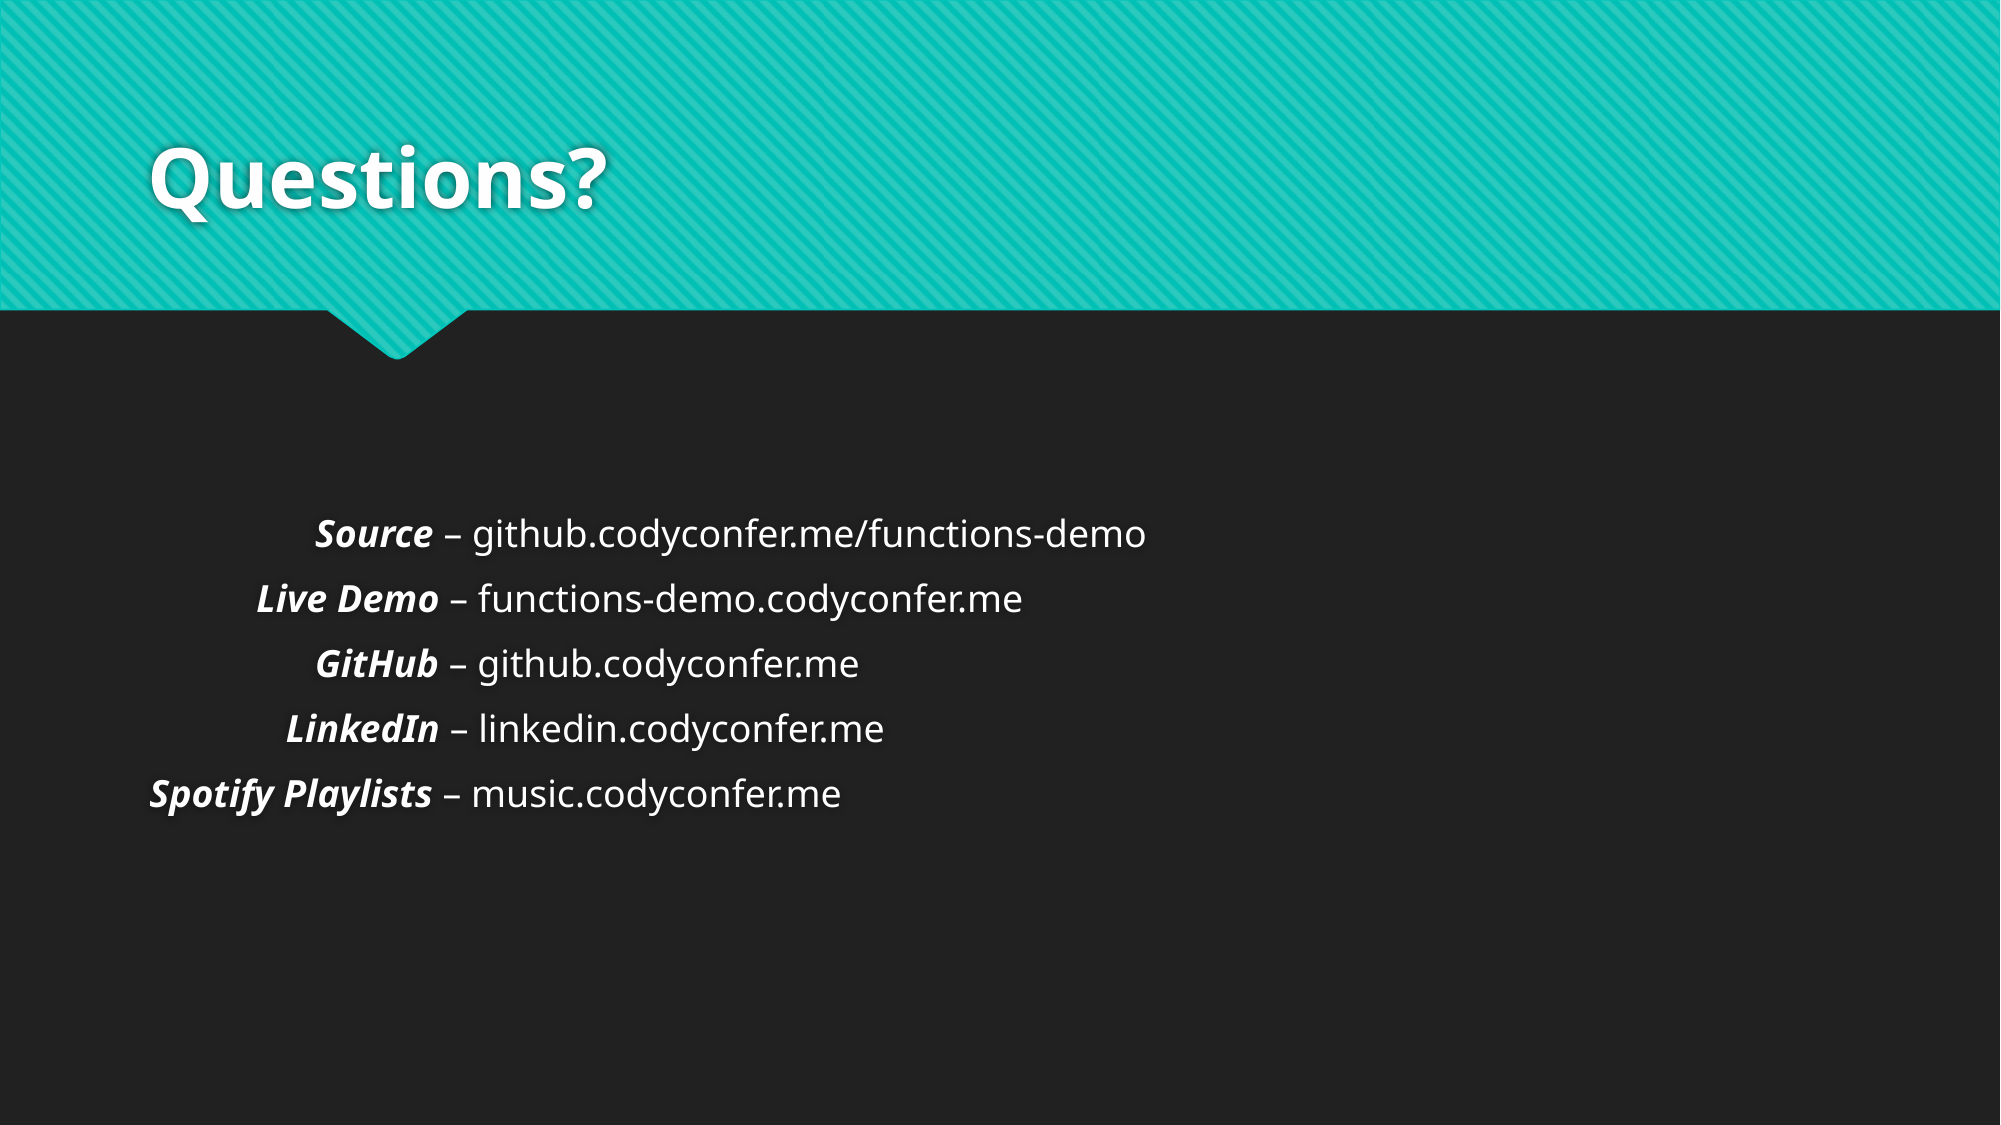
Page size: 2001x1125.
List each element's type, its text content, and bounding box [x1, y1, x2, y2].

title Questions? [132, 73, 1868, 233]
list Source – github.codyconfer.me/functions-demo Live Demo – functions-demo.codyconfer.me GitHub – github.codyconfer.me LinkedIn – linkedin.codyconfer.me Spotify Playlists – music.codyconfer.me [134, 364, 1866, 962]
